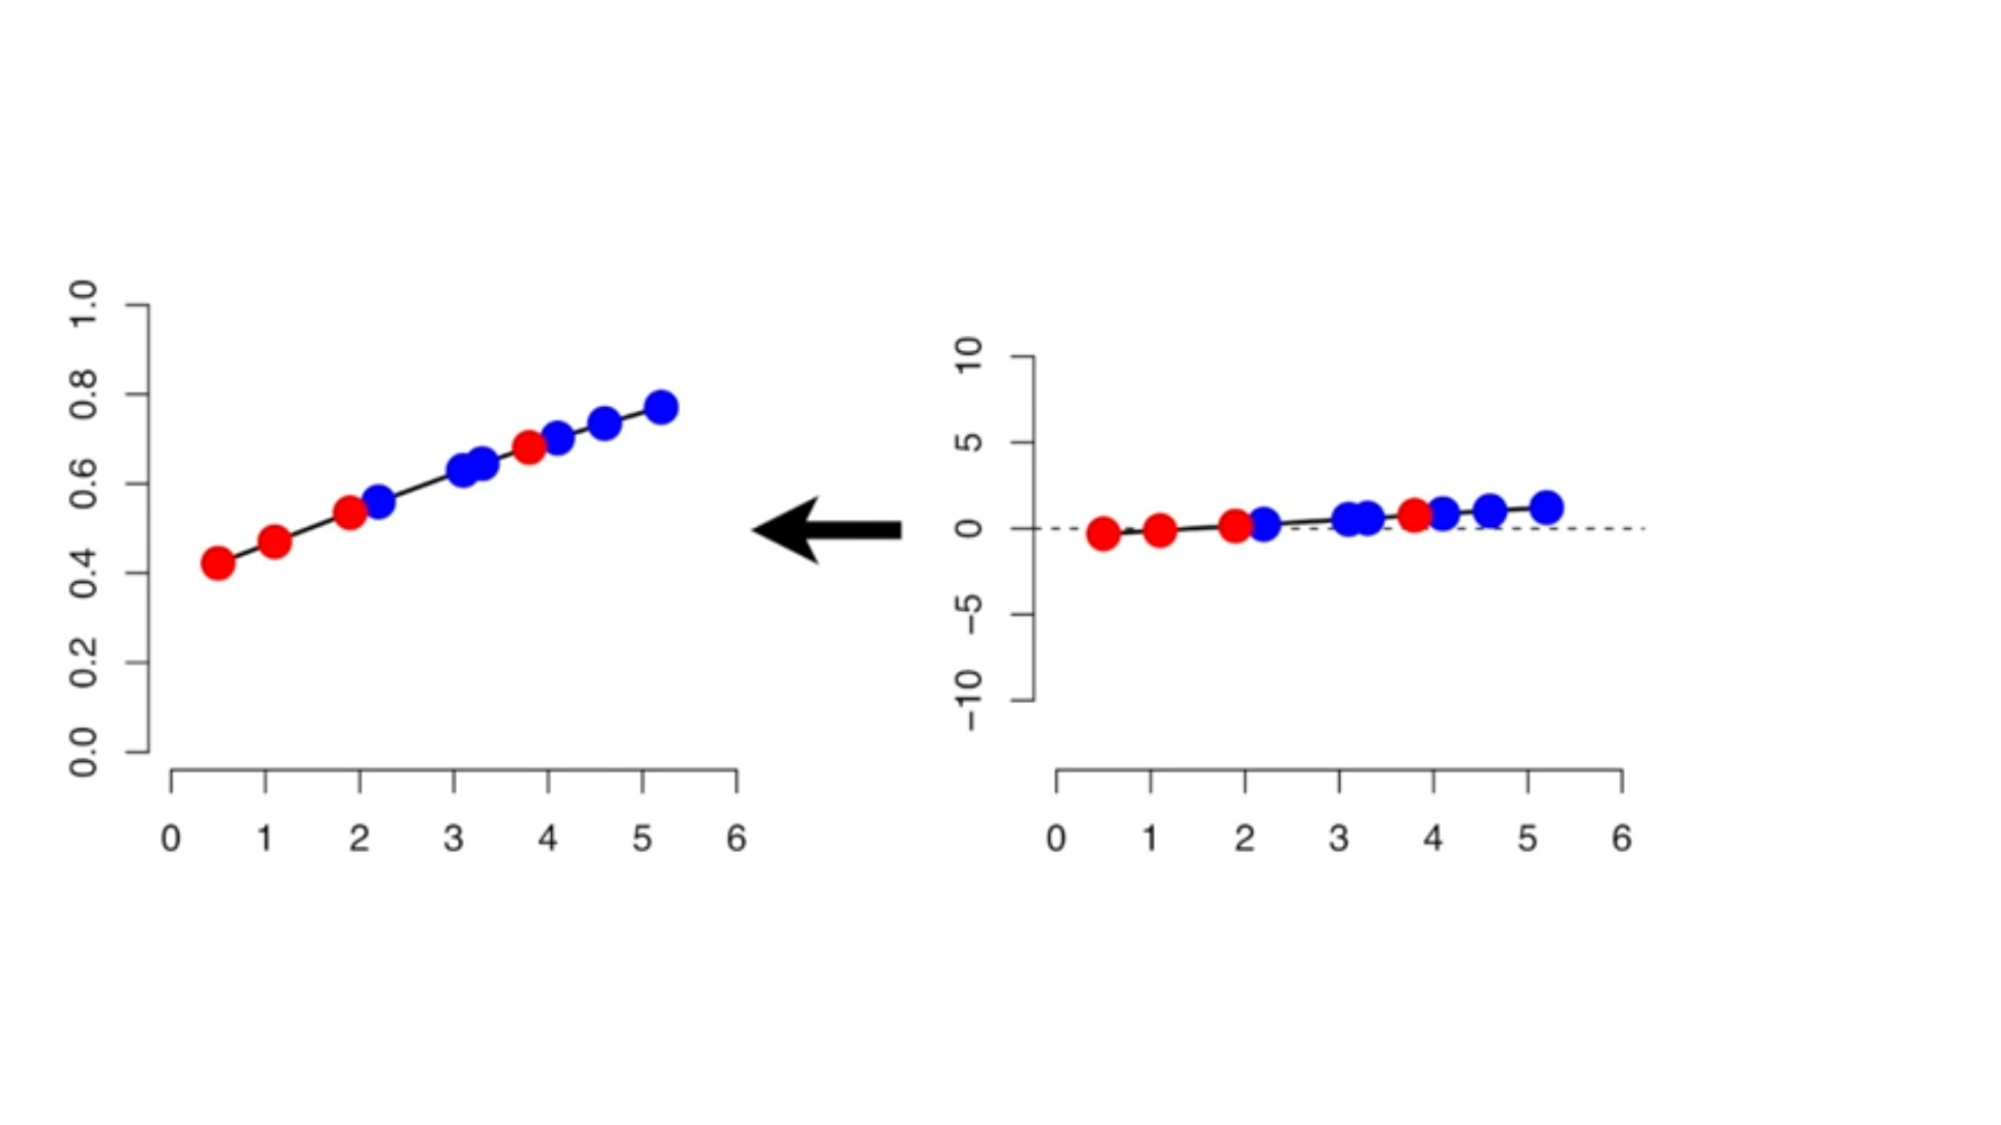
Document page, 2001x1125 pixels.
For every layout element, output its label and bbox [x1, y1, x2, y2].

picture [49, 262, 1667, 878]
